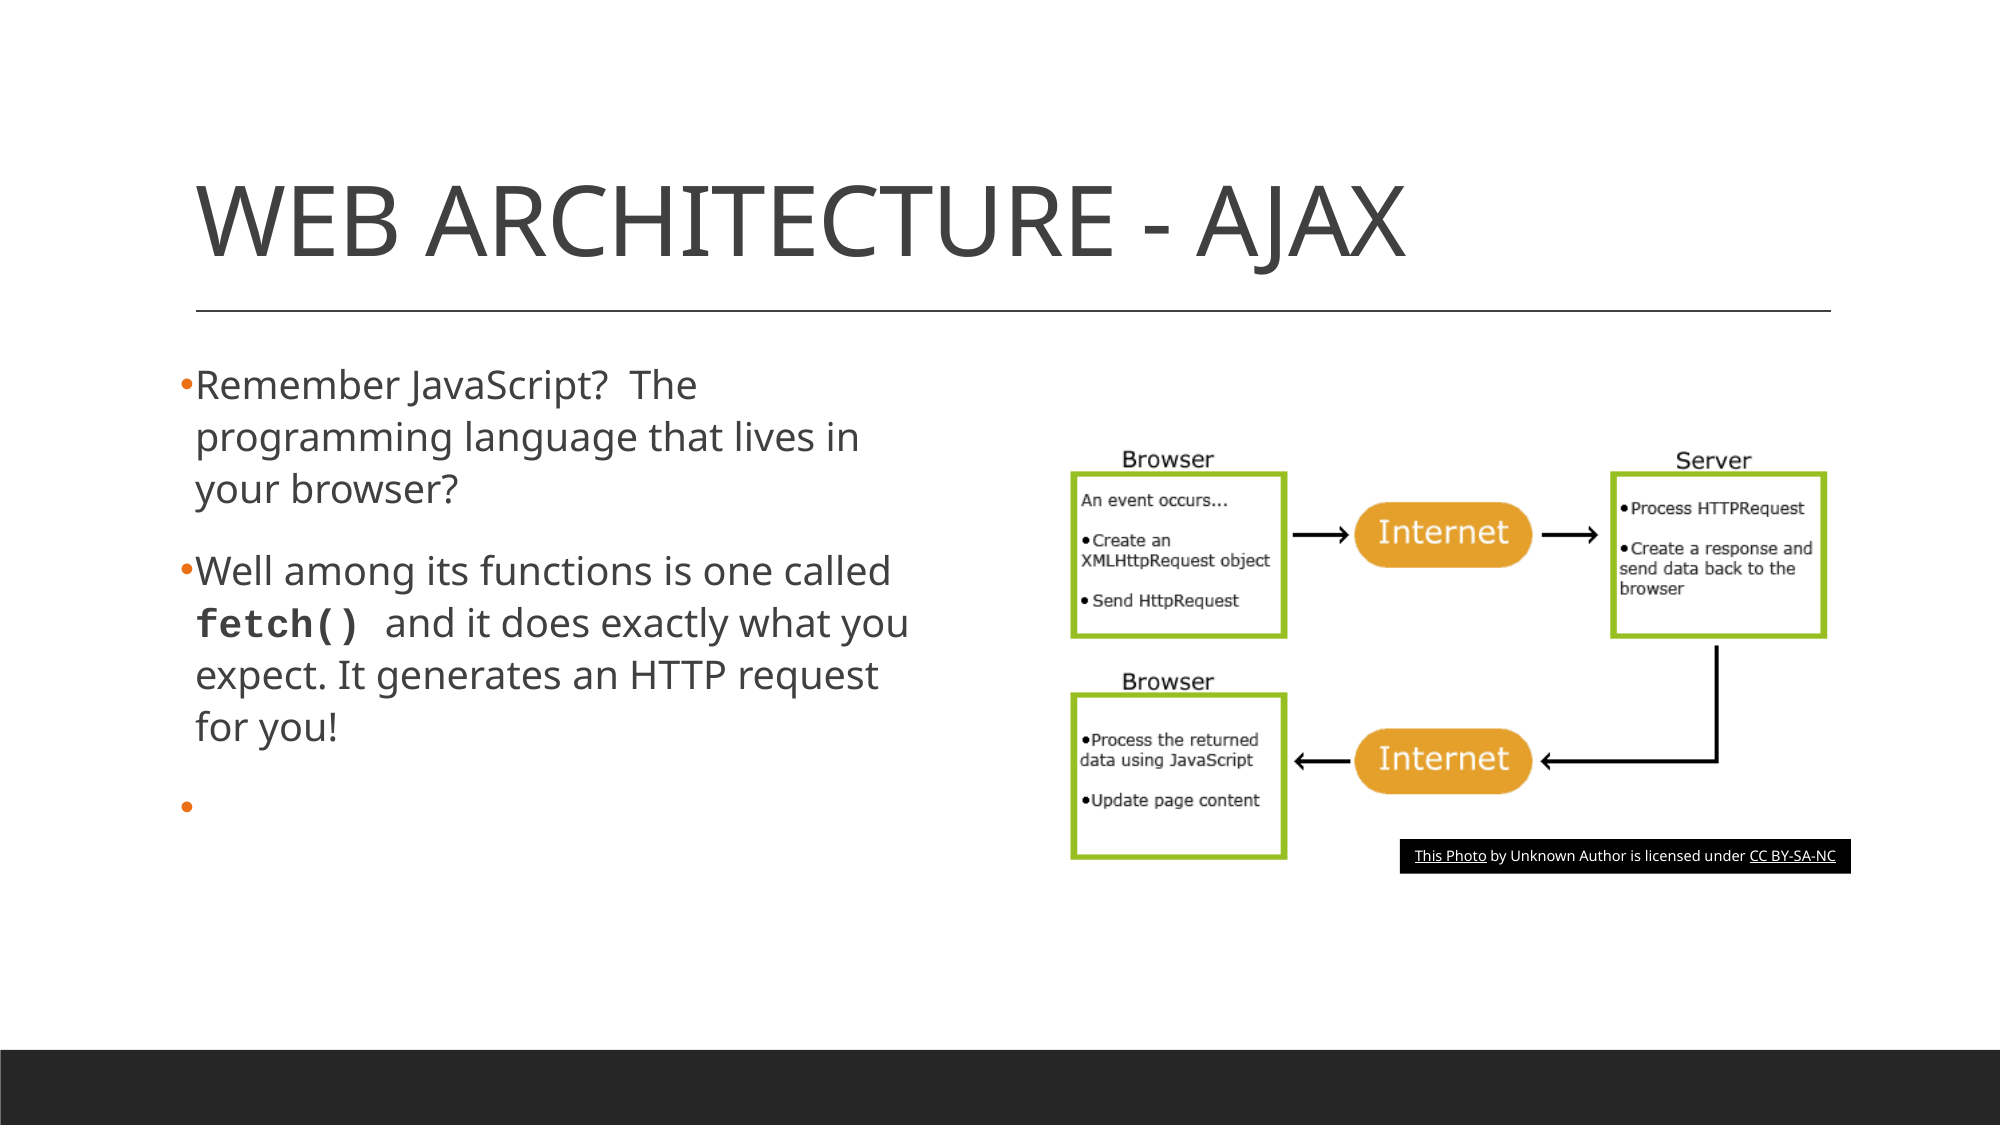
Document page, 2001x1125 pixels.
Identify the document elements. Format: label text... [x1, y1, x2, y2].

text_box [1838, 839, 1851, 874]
list Remember JavaScript? The programming language that lives in your browser? Well among its functions is one called fetch() and it does exactly what you expect. It generates an HTTP request for you! [180, 347, 942, 963]
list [1068, 438, 1831, 873]
title WEB ARCHITECTURE - AJAX [180, 47, 1830, 285]
